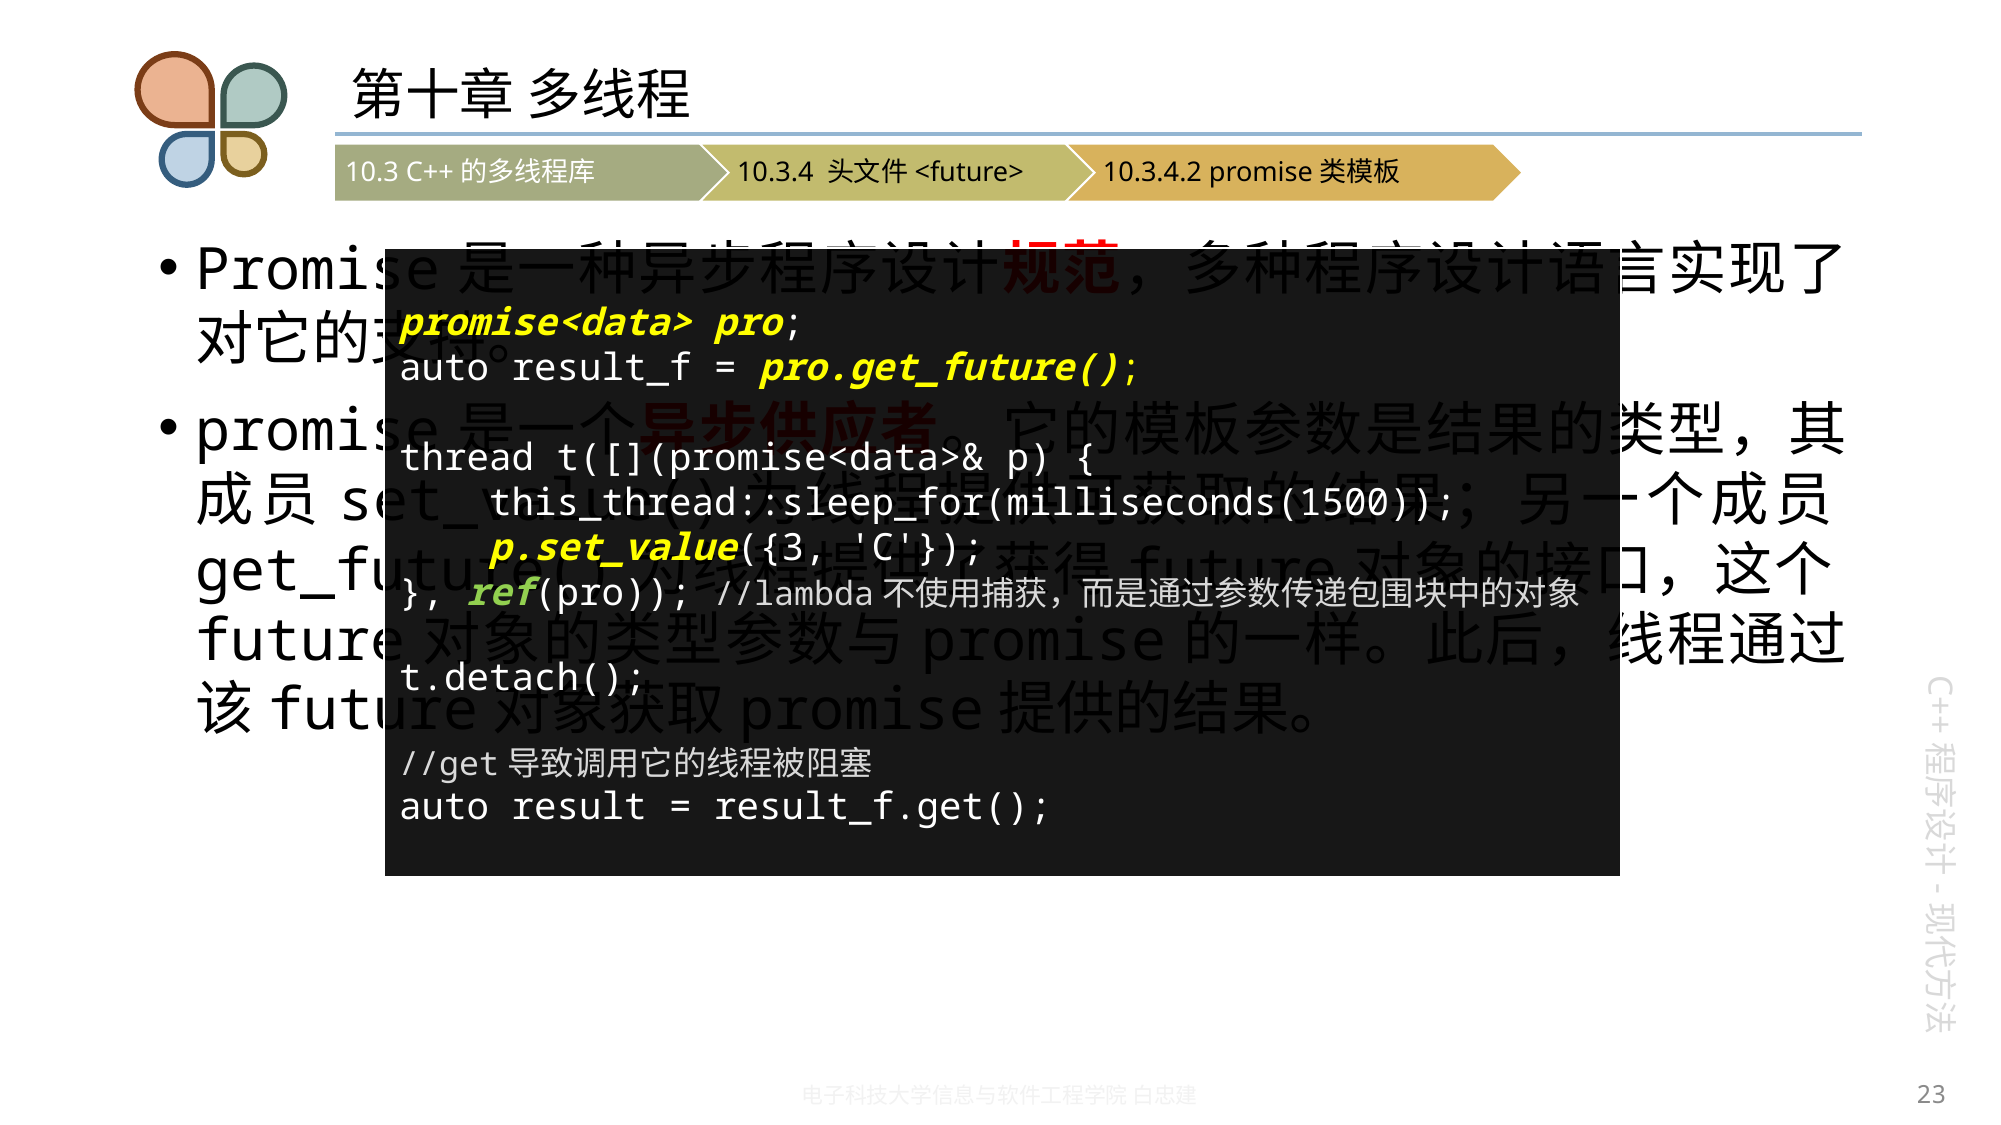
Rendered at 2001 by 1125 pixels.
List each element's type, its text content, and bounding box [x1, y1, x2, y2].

list Promise是一种异步程序设计规范，多种程序设计语言实现了对它的支持。 promise是一个异步供应者。它的模板参数是结果的类型，其成员set_value()为线程提供可获取的结果；另一个成员get_future()为线程提供了获得future对象的接口，这个future对象的类型参数与promise的一样。此后，线程通过该future对象获取promise提供的结果。 [143, 223, 1863, 1066]
text_box promise<data> pro; auto result_f = pro.get_future(); thread t([](promise<data>& p) { this_thread::sleep_for(milliseconds(1500)); p.set_value({3, 'C'}); }, ref(pro)); //lambda不使用捕获，而是通过参数传递包围块中的对象 t.detach(); //get导致调用它的线程被阻塞 auto result = result_f.get(); [383, 247, 1622, 878]
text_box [333, 143, 1524, 202]
title 第十章 多线程 [335, 59, 1863, 134]
slide_number 23 [1862, 1065, 2000, 1125]
